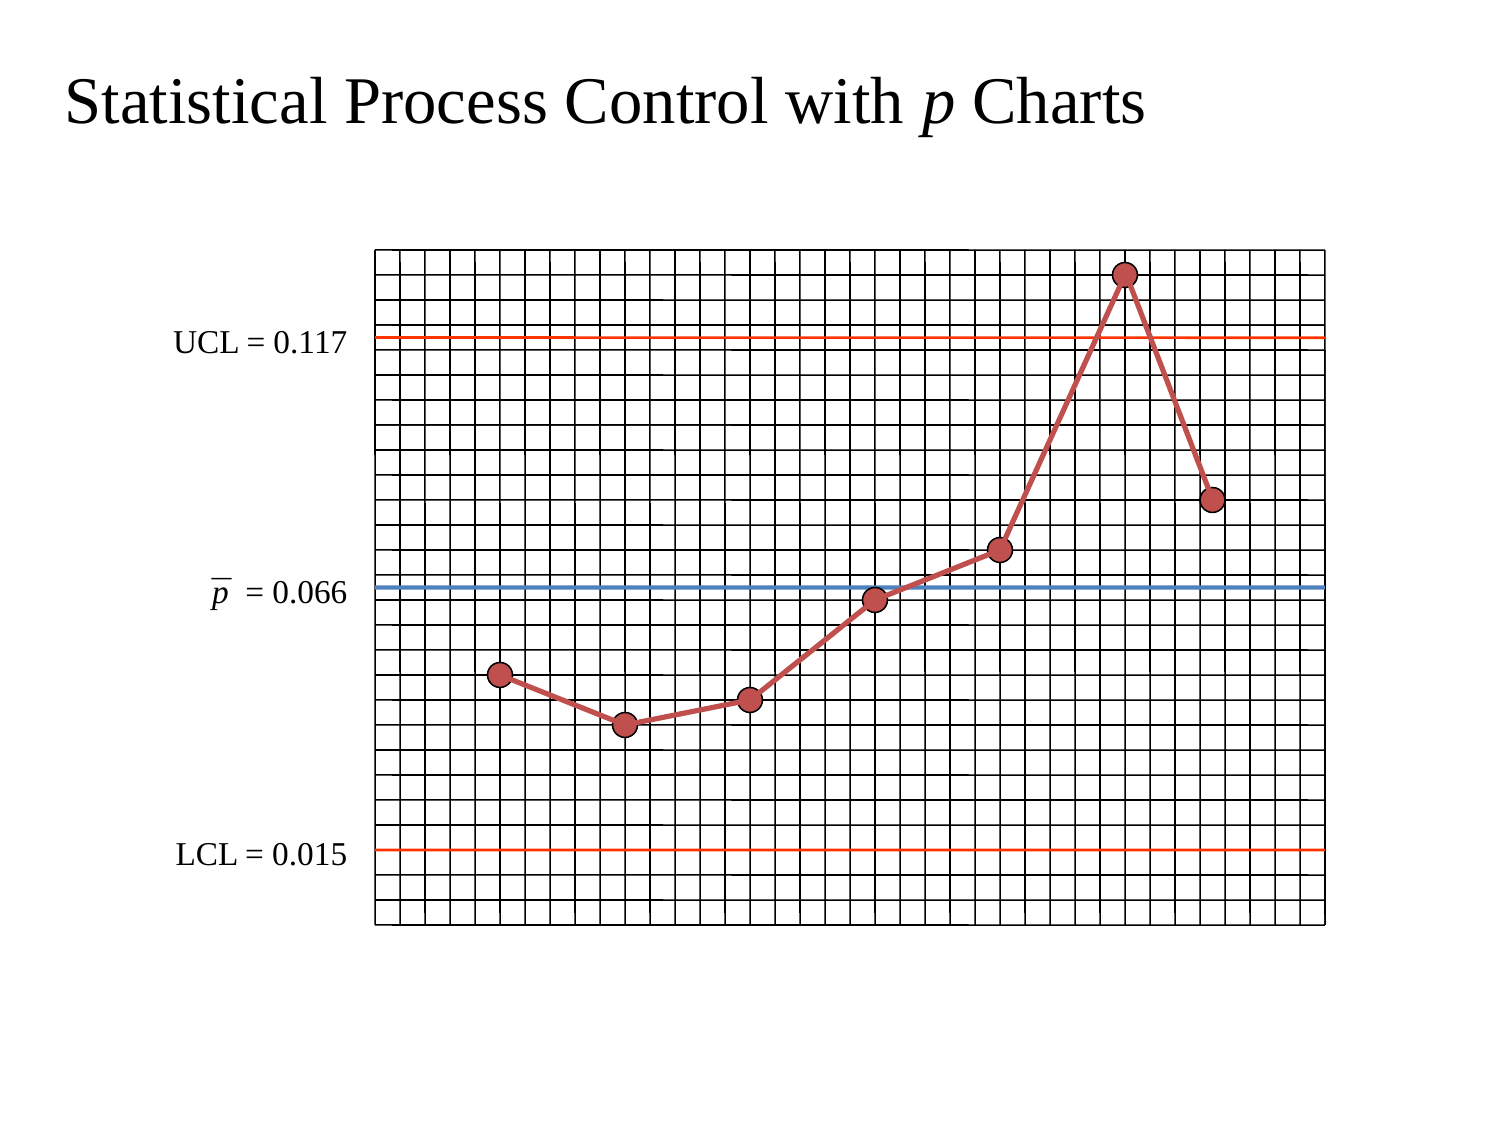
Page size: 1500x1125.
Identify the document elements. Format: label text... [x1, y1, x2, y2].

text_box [1229, 562, 1326, 618]
text_box Statistical Process Control with p Charts [49, 49, 1400, 145]
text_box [1229, 375, 1326, 562]
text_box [149, 562, 482, 618]
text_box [374, 377, 482, 560]
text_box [374, 249, 1326, 312]
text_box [149, 312, 482, 368]
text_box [374, 625, 1326, 824]
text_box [149, 824, 1326, 881]
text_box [1229, 312, 1326, 368]
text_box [487, 262, 1226, 738]
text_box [374, 888, 1326, 926]
